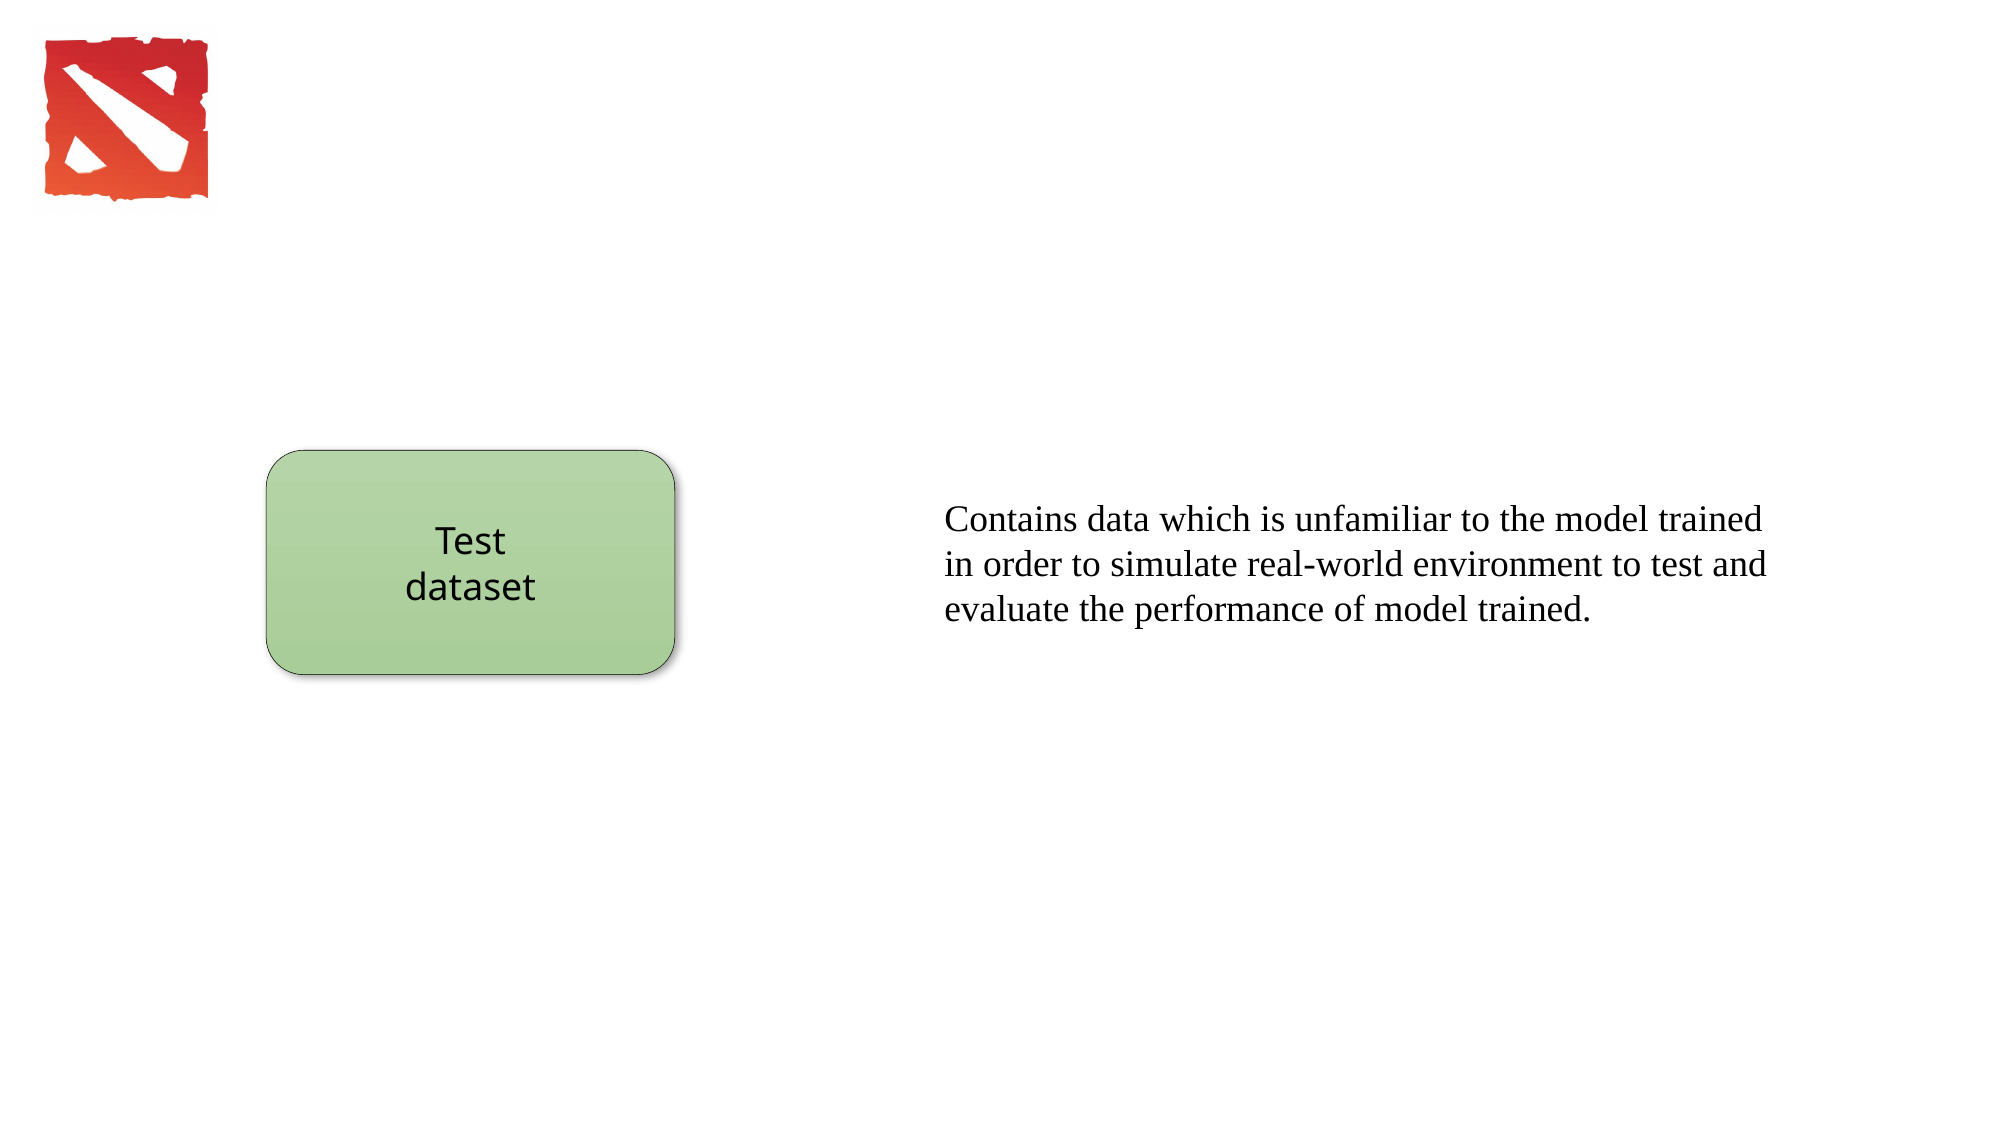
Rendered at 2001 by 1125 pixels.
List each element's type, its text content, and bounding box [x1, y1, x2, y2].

text_box Contains data which is unfamiliar to the model trained in order to simulate real-world environment to test and evaluate the performance of model trained. [929, 486, 1786, 637]
picture [32, 26, 219, 213]
text_box Test dataset [265, 449, 676, 676]
